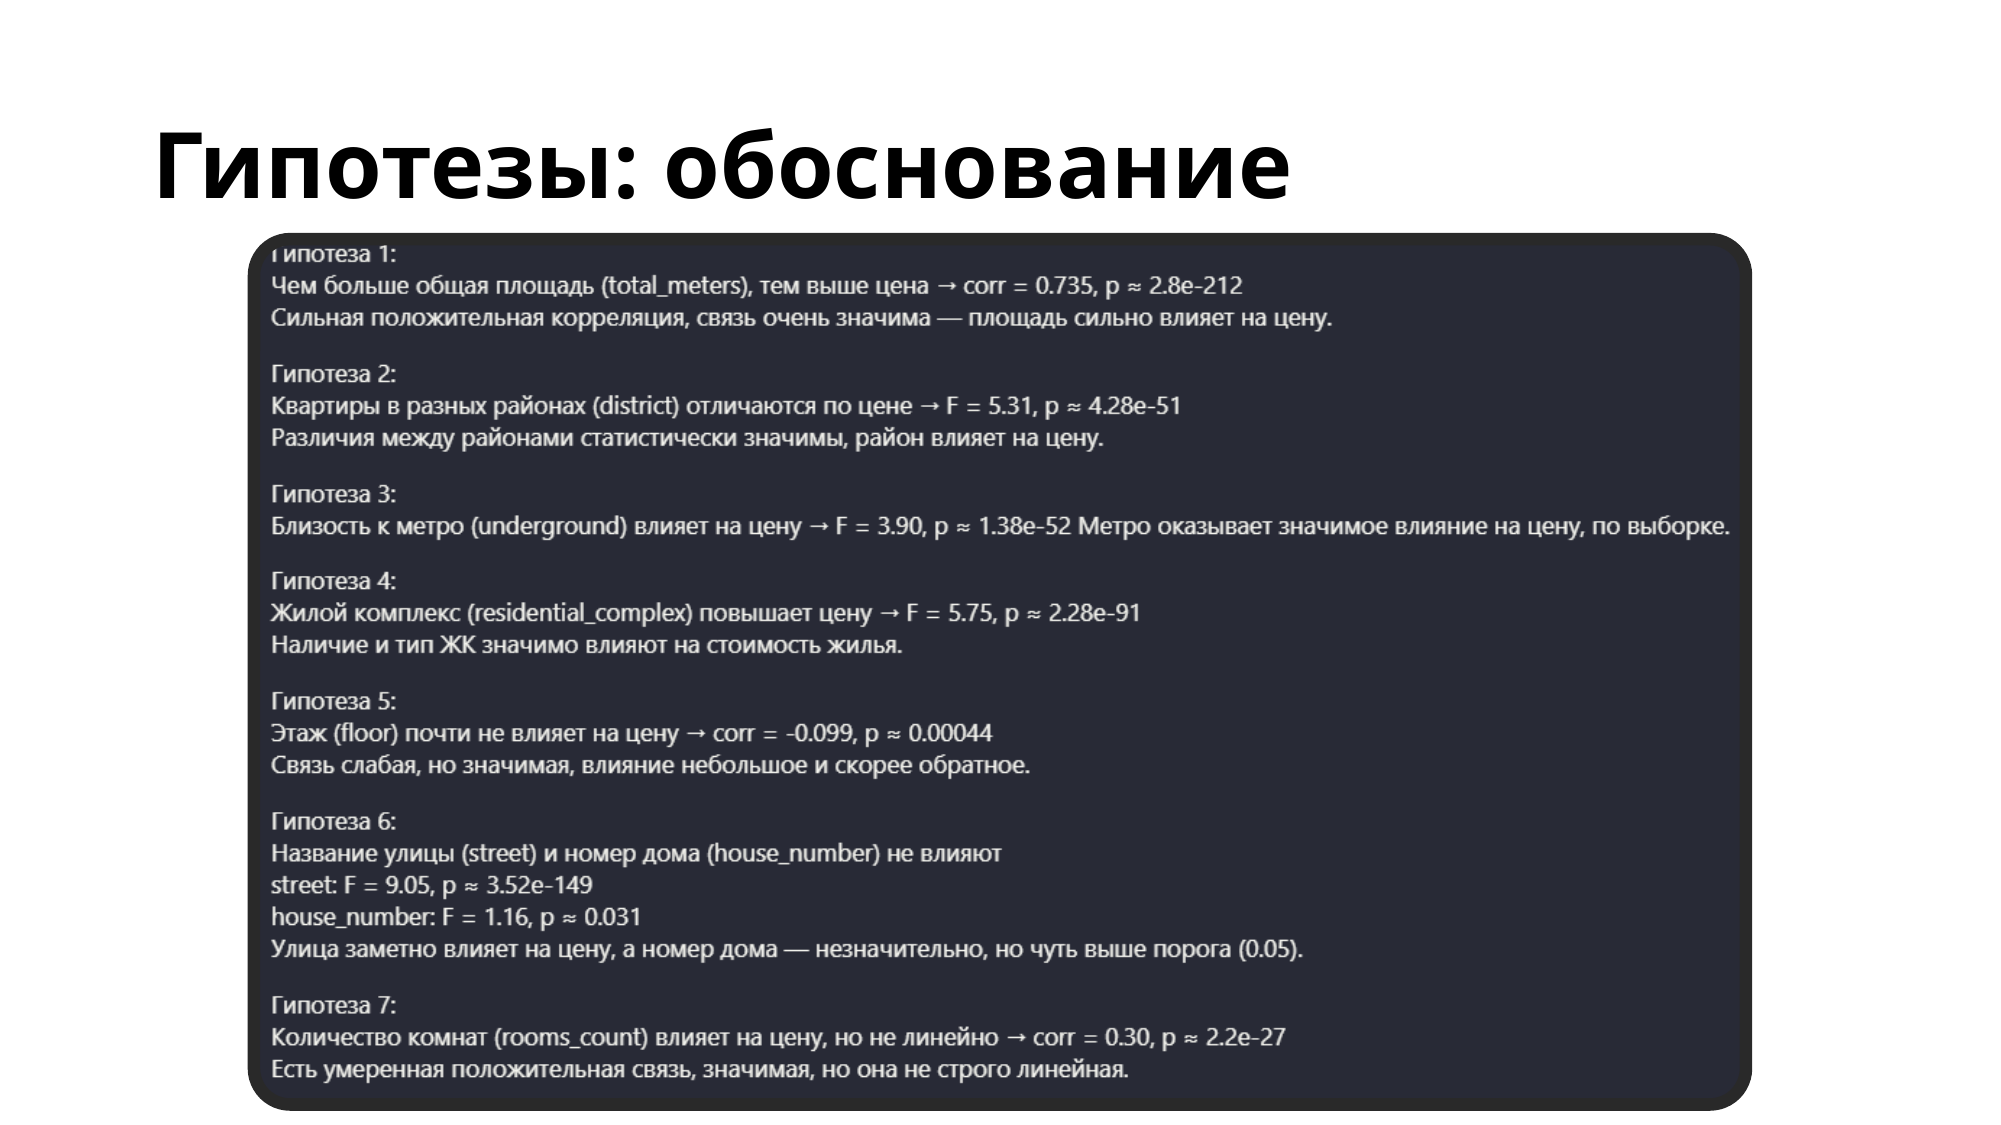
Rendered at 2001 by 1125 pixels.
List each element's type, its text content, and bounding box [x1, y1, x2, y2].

picture [253, 238, 1747, 1105]
title Гипотезы: обоснование [137, 59, 1863, 278]
